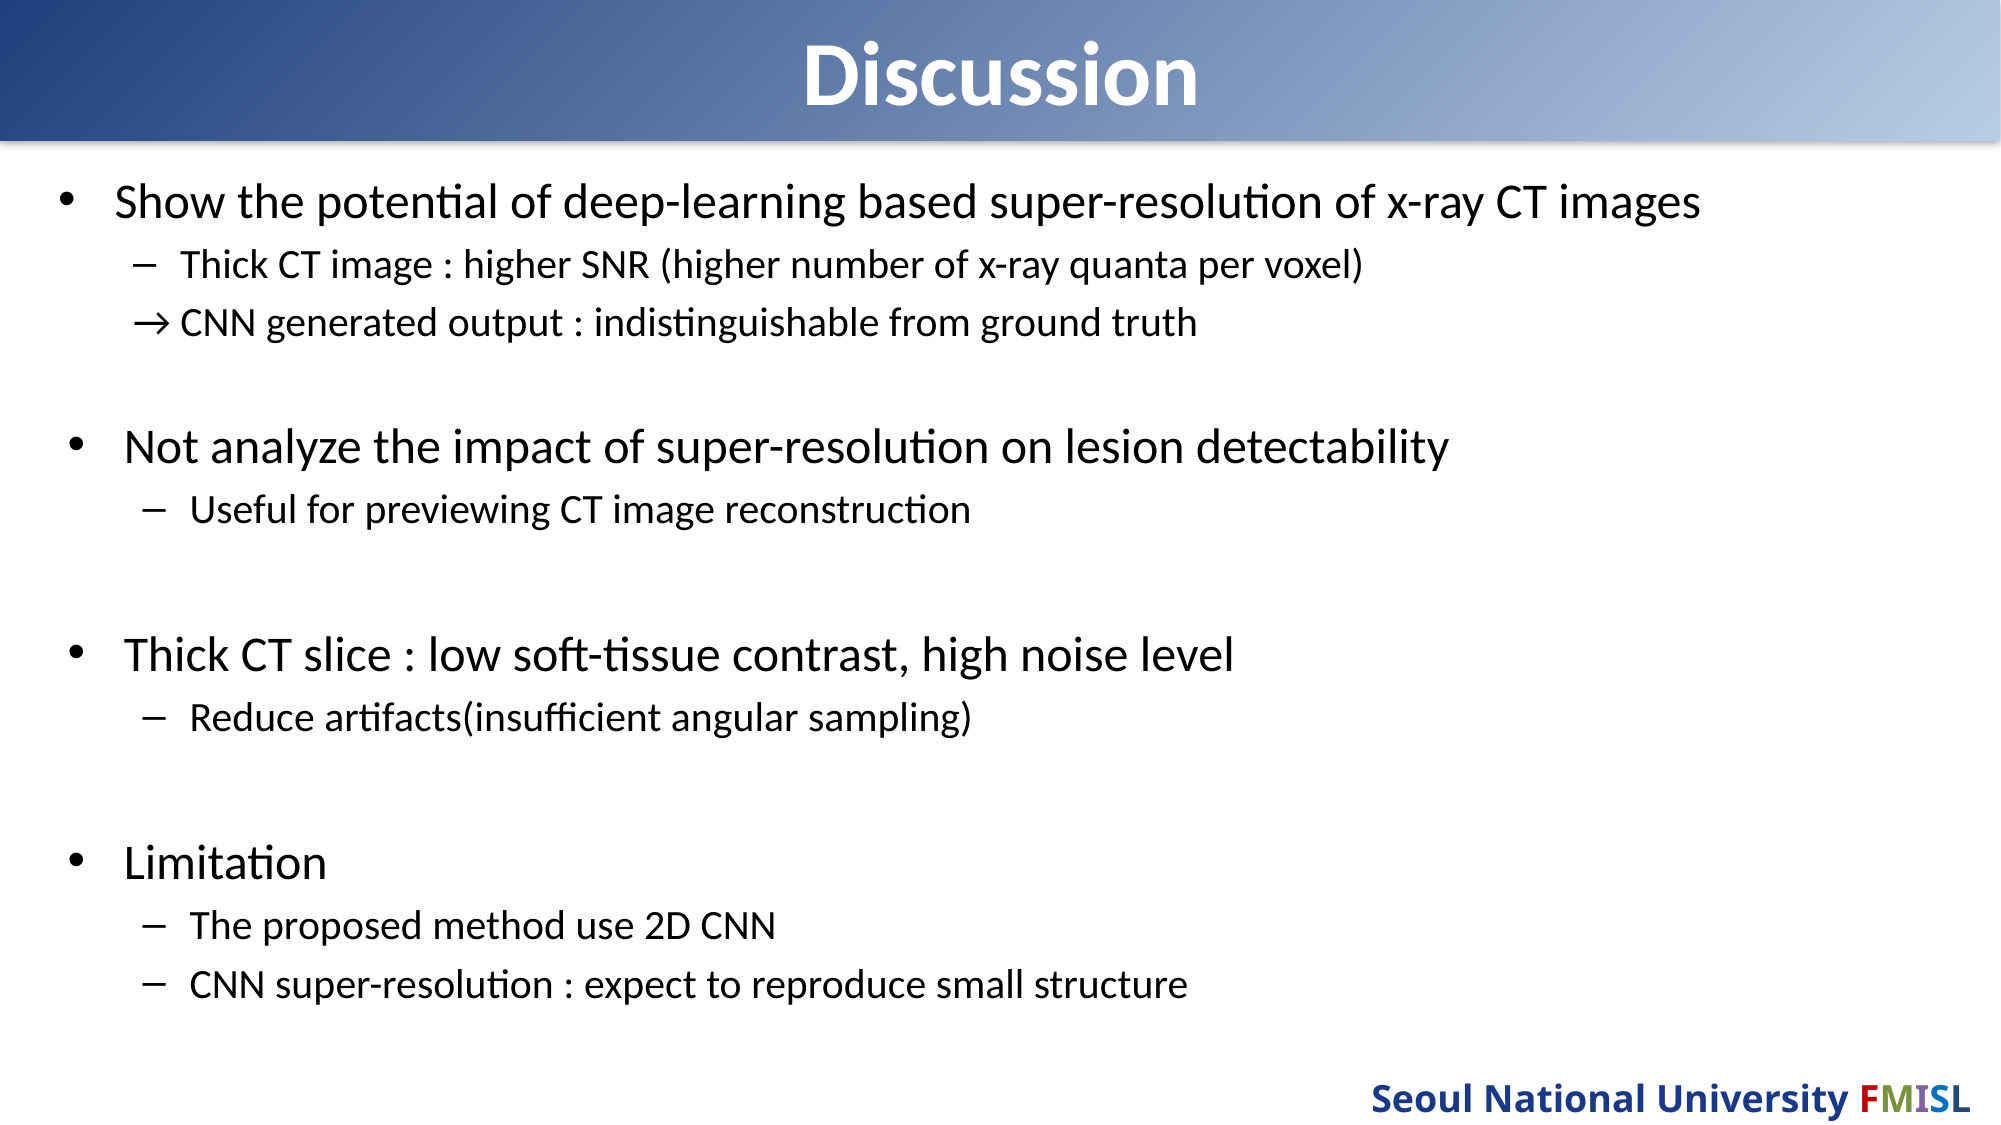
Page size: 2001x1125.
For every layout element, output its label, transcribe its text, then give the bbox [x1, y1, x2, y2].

list Show the potential of deep-learning based super-resolution of x-ray CT images Thick CT image : higher SNR (higher number of x-ray quanta per voxel) → CNN generated output : indistinguishable from ground truth Not analyze the impact of super-resolution on lesion detectability Useful for previewing CT image reconstruction Thick CT slice : low soft-tissue contrast, high noise level Reduce artifacts(insufficient angular sampling) Limitation The proposed method use 2D CNN CNN super-resolution : expect to reproduce small structure [43, 160, 1965, 1083]
title Discussion [70, 0, 1934, 138]
